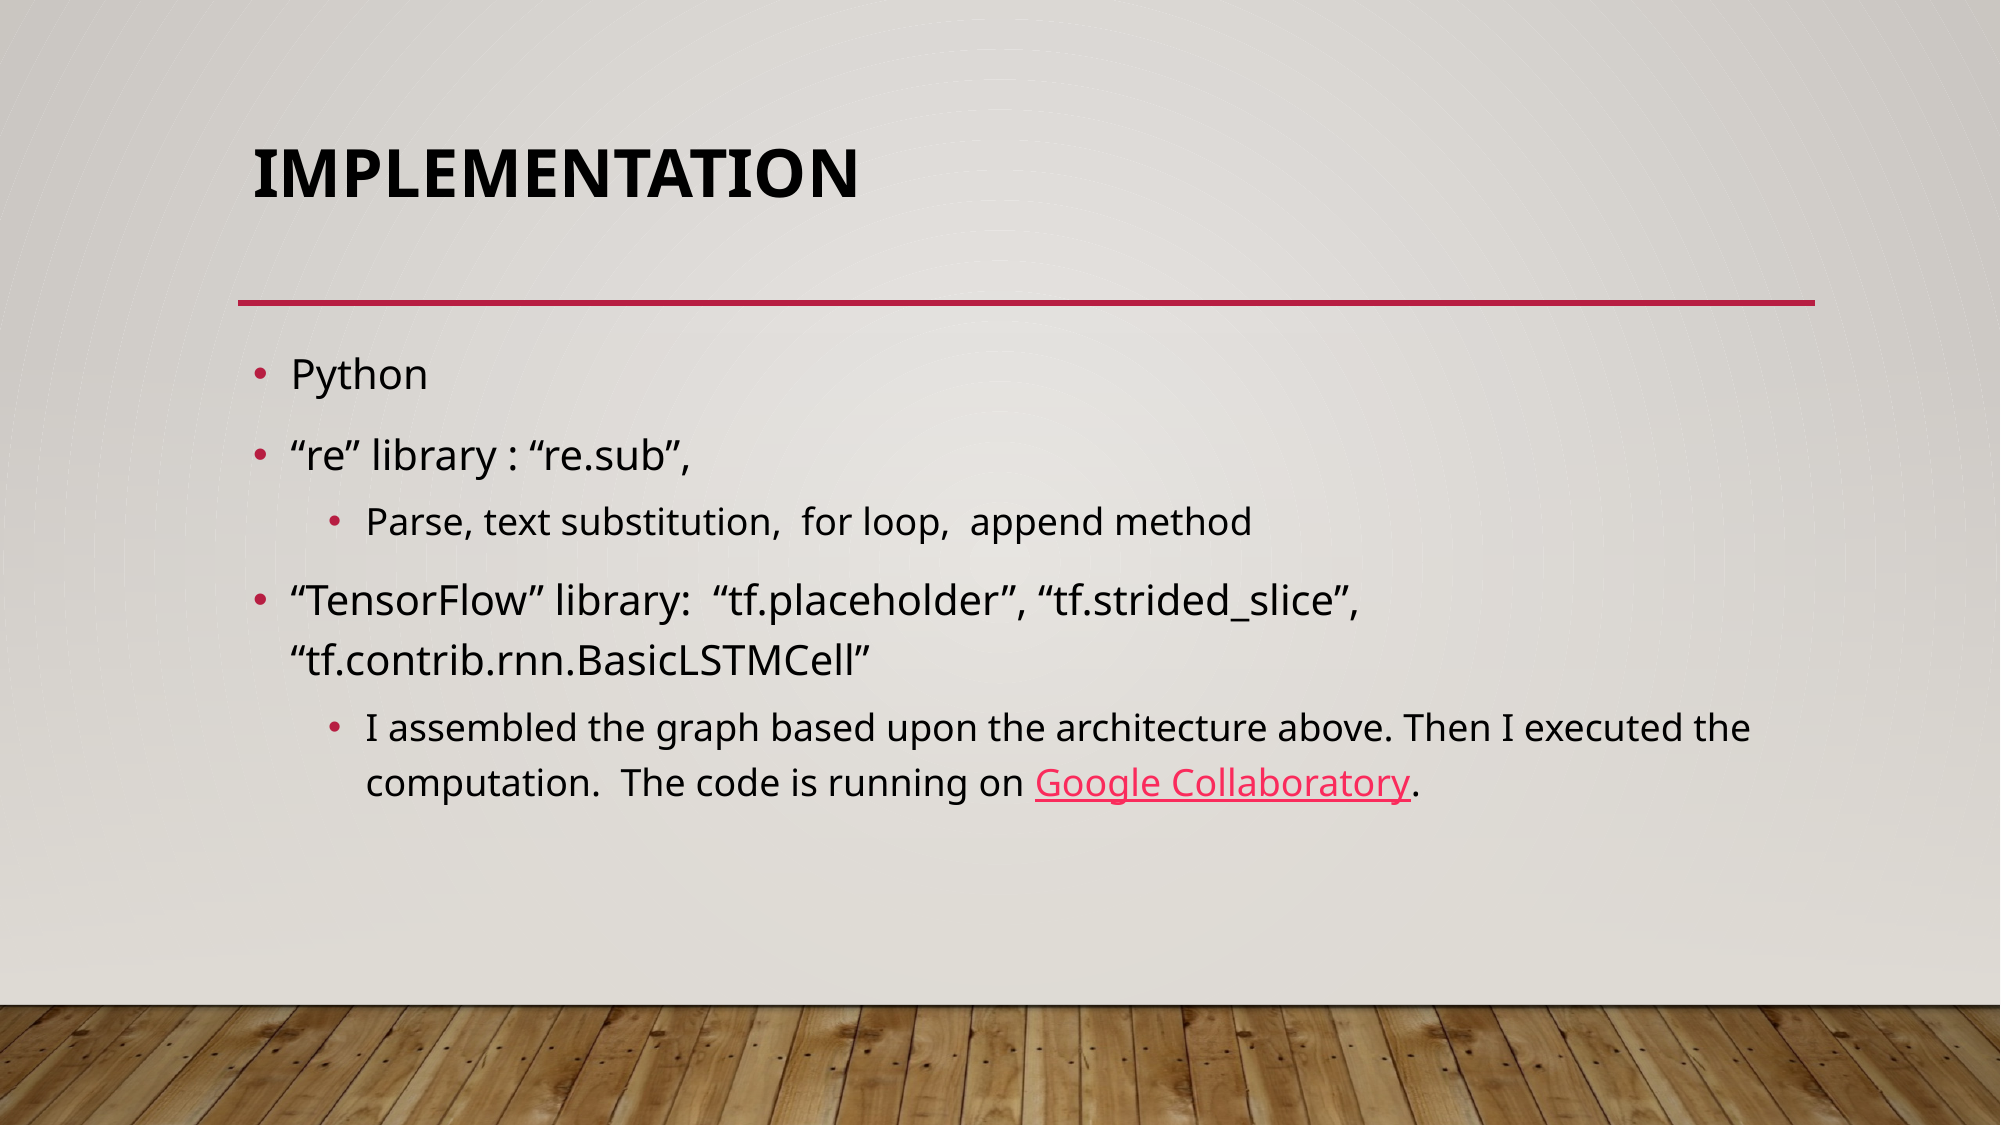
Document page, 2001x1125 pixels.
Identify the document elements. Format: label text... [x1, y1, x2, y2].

picture [0, 1005, 2000, 1125]
title Implementation [238, 131, 1814, 305]
list Python “re” library : “re.sub”, Parse, text substitution, for loop, append method “TensorFlow” library: “tf.placeholder”, “tf.strided_slice”, “tf.contrib.rnn.BasicLSTMCell” I assembled the graph based upon the architecture above. Then I executed the computation. The code is running on Google Collaboratory. [238, 330, 1814, 897]
